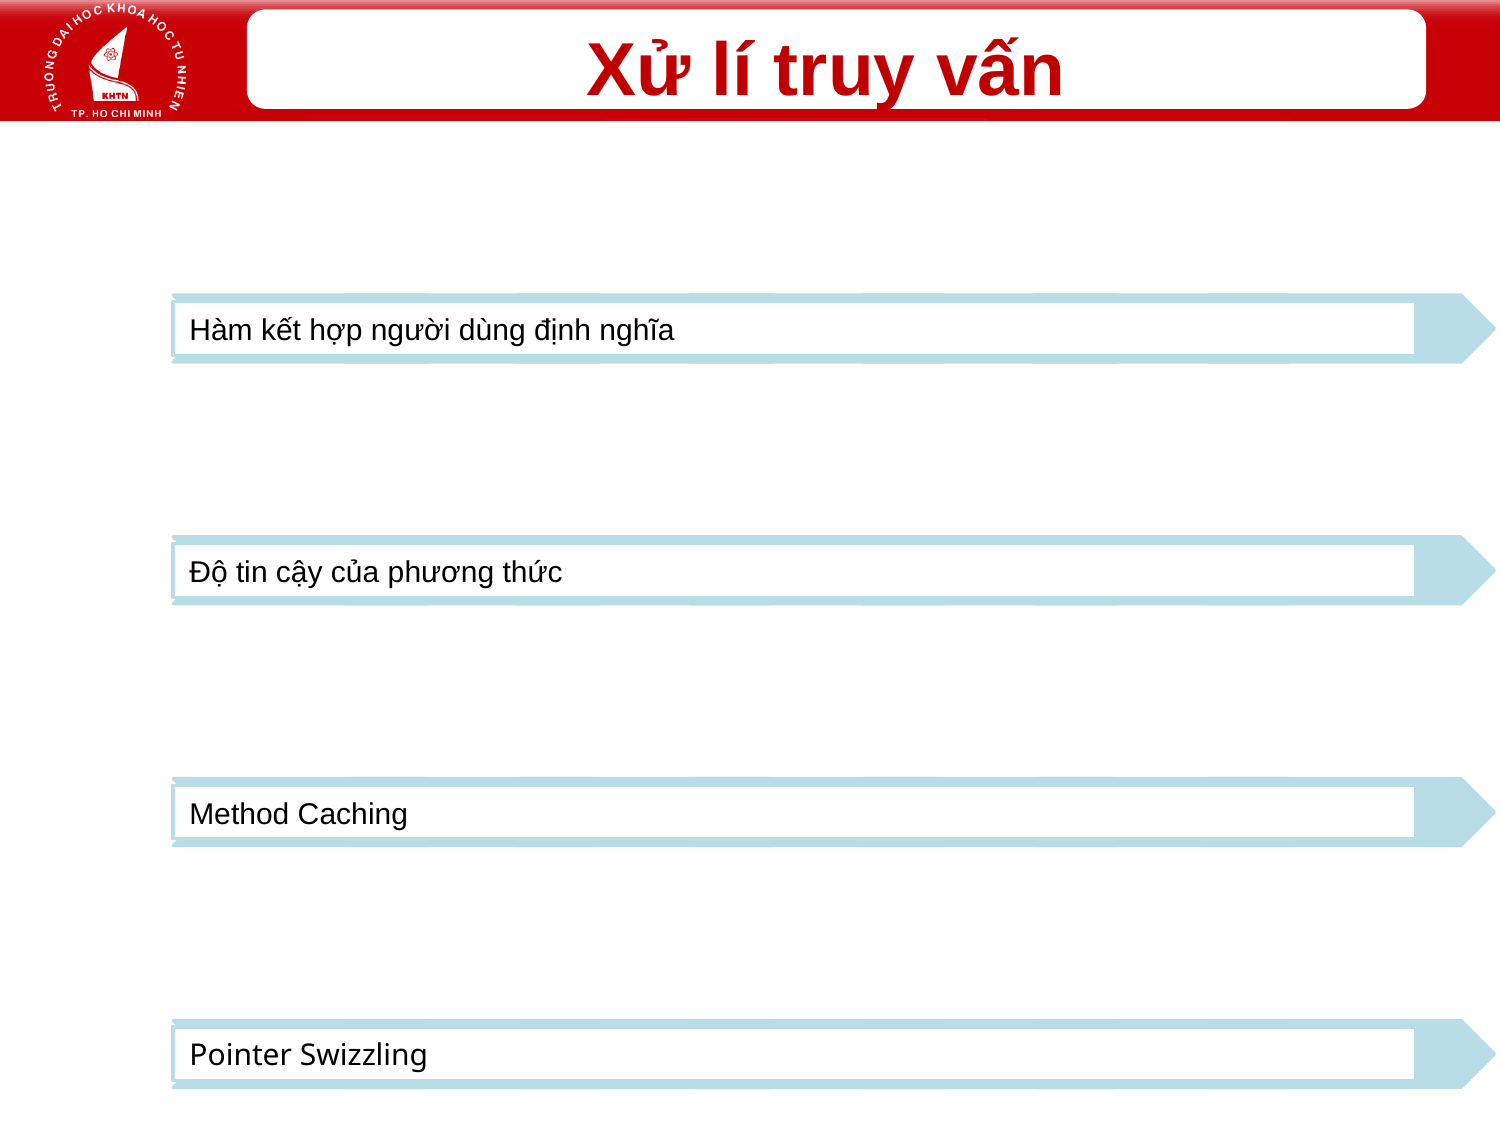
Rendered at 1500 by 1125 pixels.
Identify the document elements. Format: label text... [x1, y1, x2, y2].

title Xử lí truy vấn [227, 0, 1425, 130]
picture [0, 0, 227, 121]
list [131, 186, 1495, 1088]
picture [1425, 0, 1500, 121]
